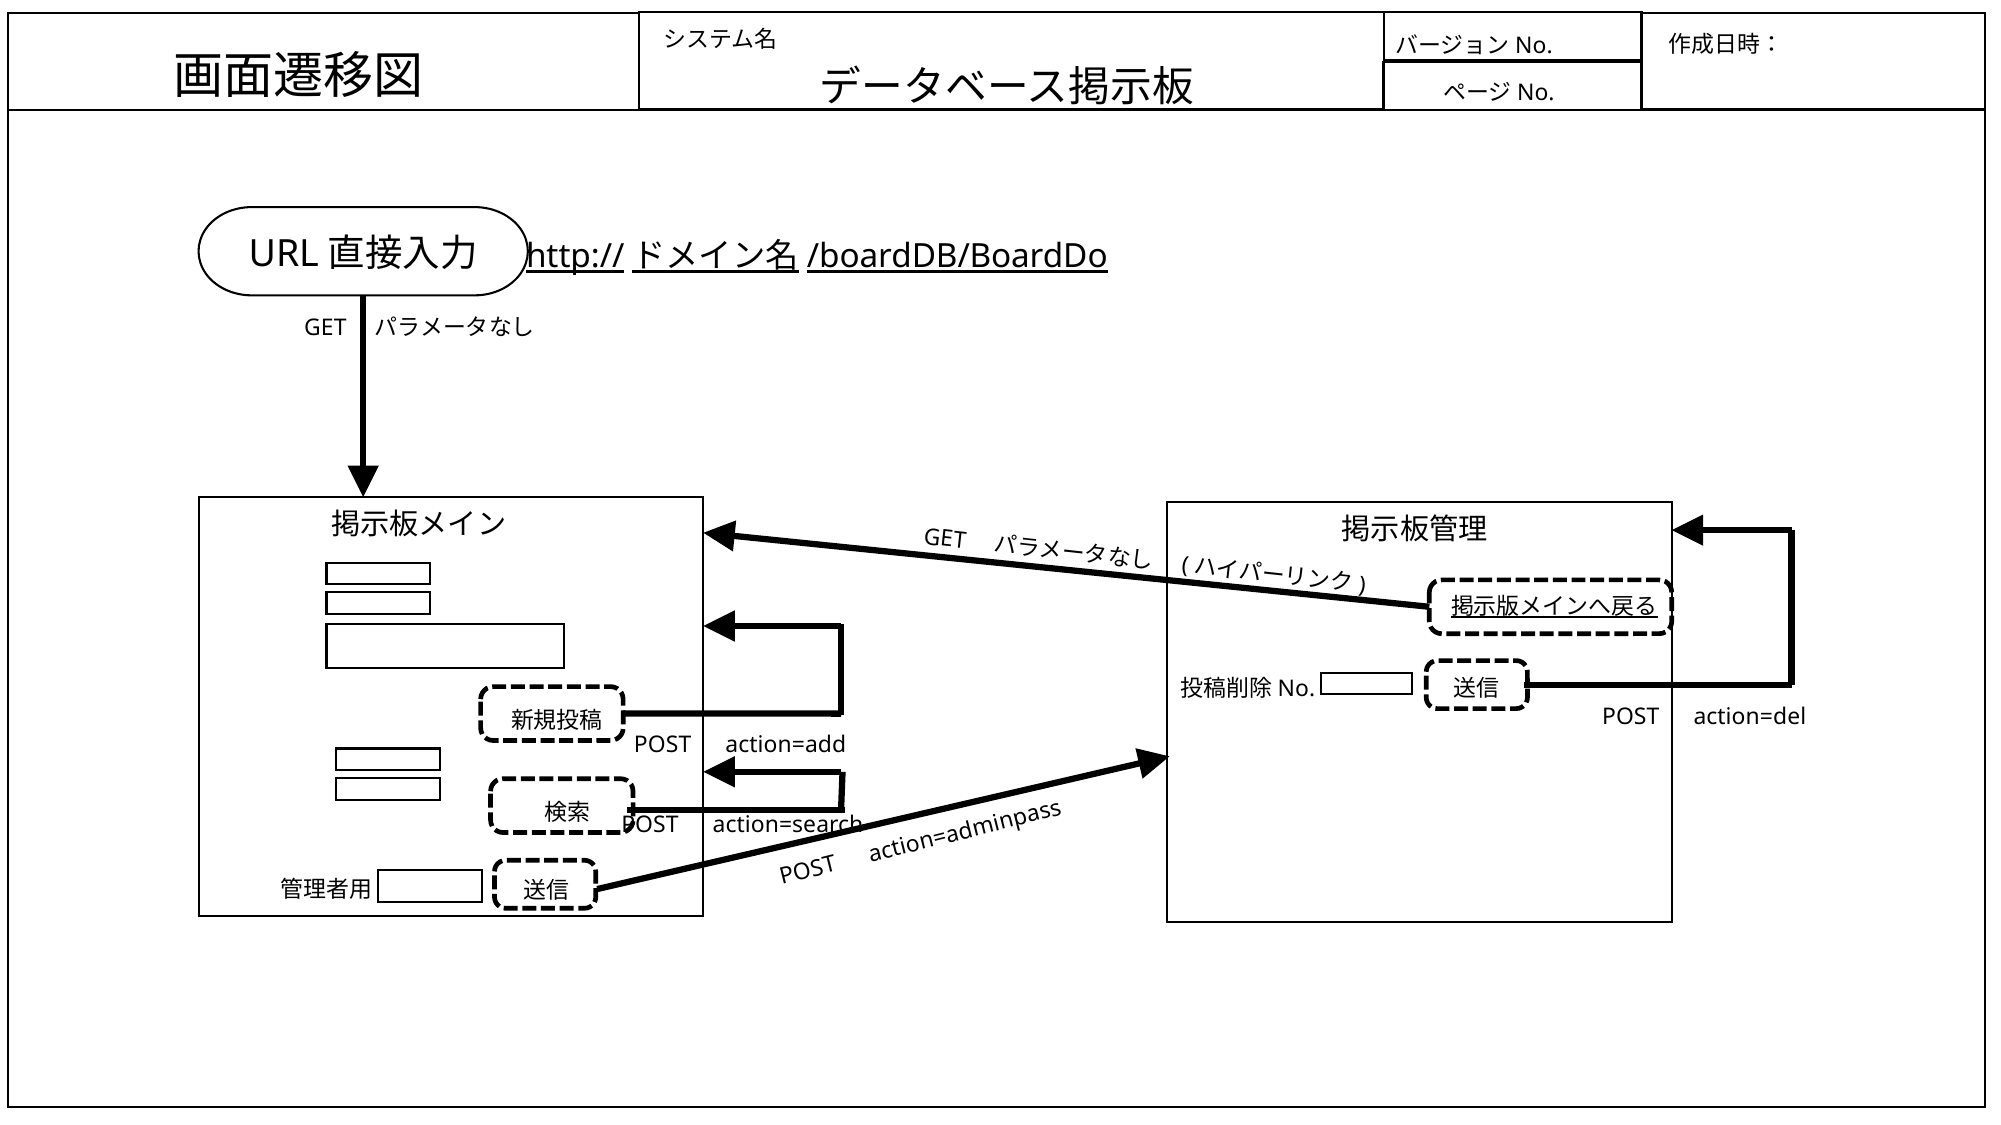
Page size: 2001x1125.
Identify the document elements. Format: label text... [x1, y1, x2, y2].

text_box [703, 532, 1430, 607]
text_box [597, 756, 1170, 890]
text_box [1382, 61, 1642, 111]
text_box POST action=search [574, 801, 597, 857]
text_box [7, 110, 1986, 1108]
text_box [335, 747, 441, 771]
text_box [335, 777, 441, 801]
text_box [7, 12, 640, 111]
text_box 検索 [474, 789, 574, 837]
text_box [489, 777, 597, 834]
text_box ページNo. [1381, 69, 1571, 112]
text_box データベース掲示板 [602, 110, 1412, 117]
text_box 作成日時： [1626, 21, 1827, 58]
text_box システム名 [626, 16, 815, 92]
text_box バージョンNo. [1340, 23, 1569, 68]
text_box [1641, 12, 1986, 110]
text_box 画面遷移図 [80, 35, 516, 111]
text_box [1383, 11, 1643, 61]
text_box [638, 11, 1383, 110]
